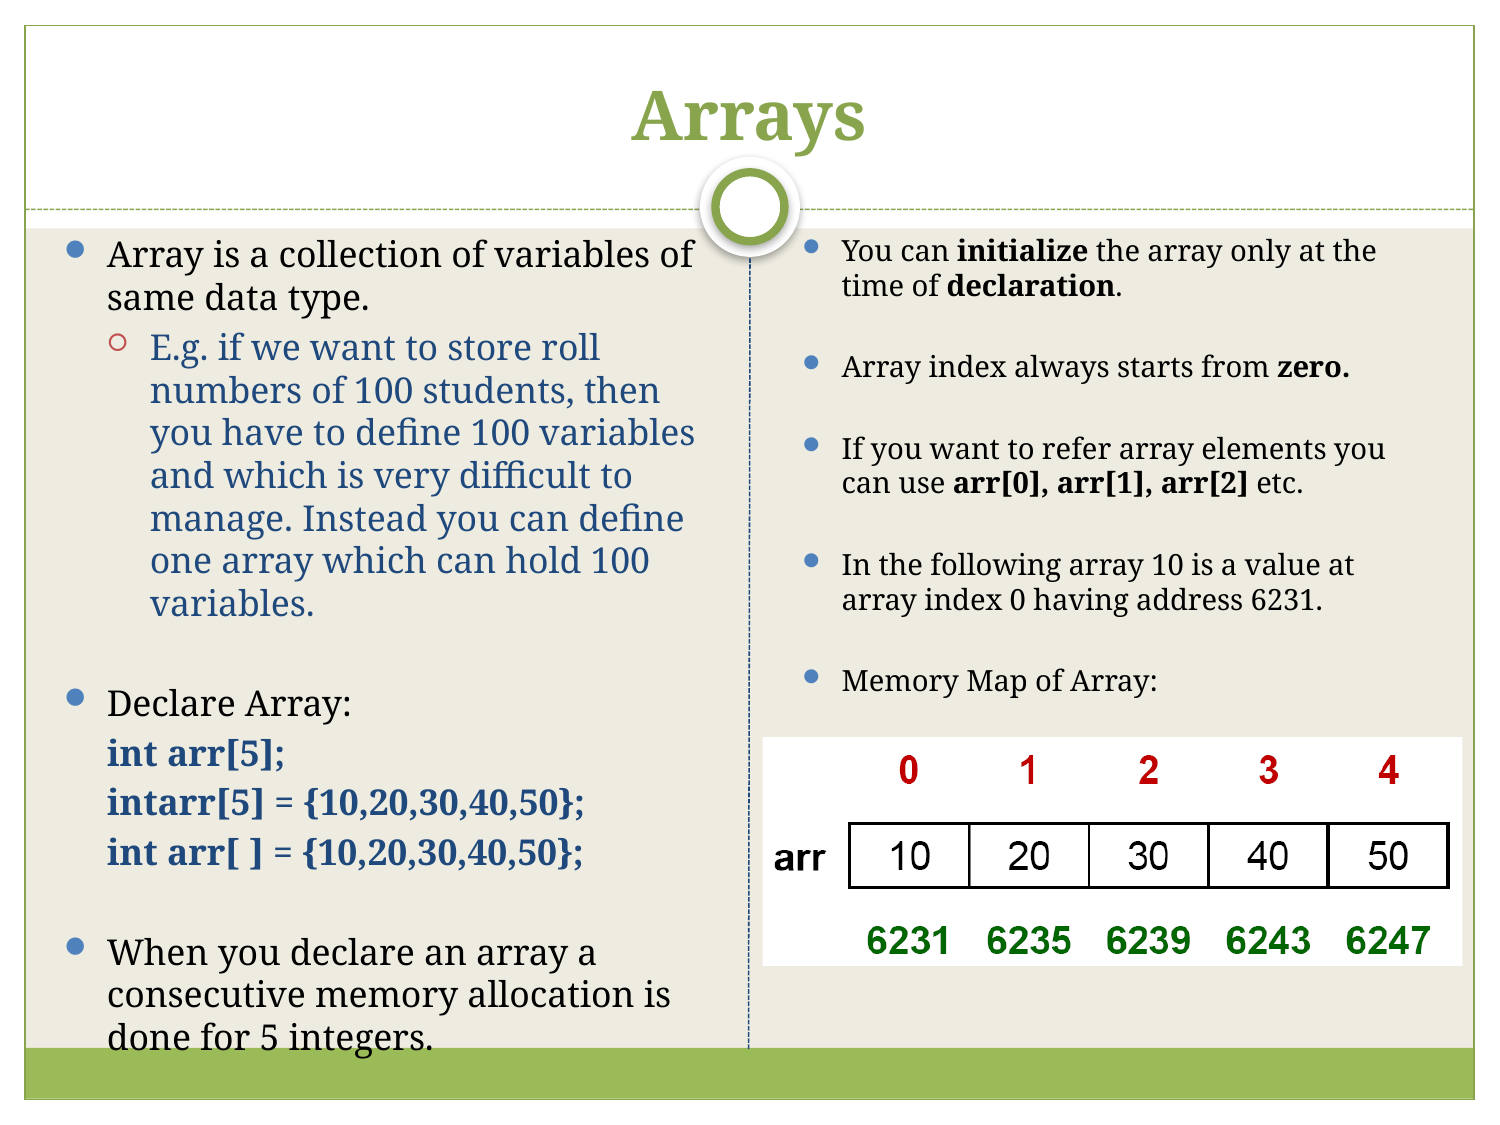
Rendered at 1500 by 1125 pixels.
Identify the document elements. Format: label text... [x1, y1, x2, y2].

title Arrays [49, 37, 1450, 162]
list You can initialize the array only at the time of declaration. Array index always starts from zero. If you want to refer array elements you can use arr[0], arr[1], arr[2] etc. In the following array 10 is a value at array index 0 having address 6231. Memory Map of Array: [787, 224, 1450, 713]
list Array is a collection of variables of same data type. E.g. if we want to store roll numbers of 100 students, then you have to define 100 variables and which is very difficult to manage. Instead you can define one array which can hold 100 variables. Declare Array: int arr[5]; intarr[5] = {10,20,30,40,50}; int arr[ ] = {10,20,30,40,50}; When you declare an array a consecutive memory allocation is done for 5 integers. [49, 224, 712, 1088]
picture [762, 737, 1463, 966]
